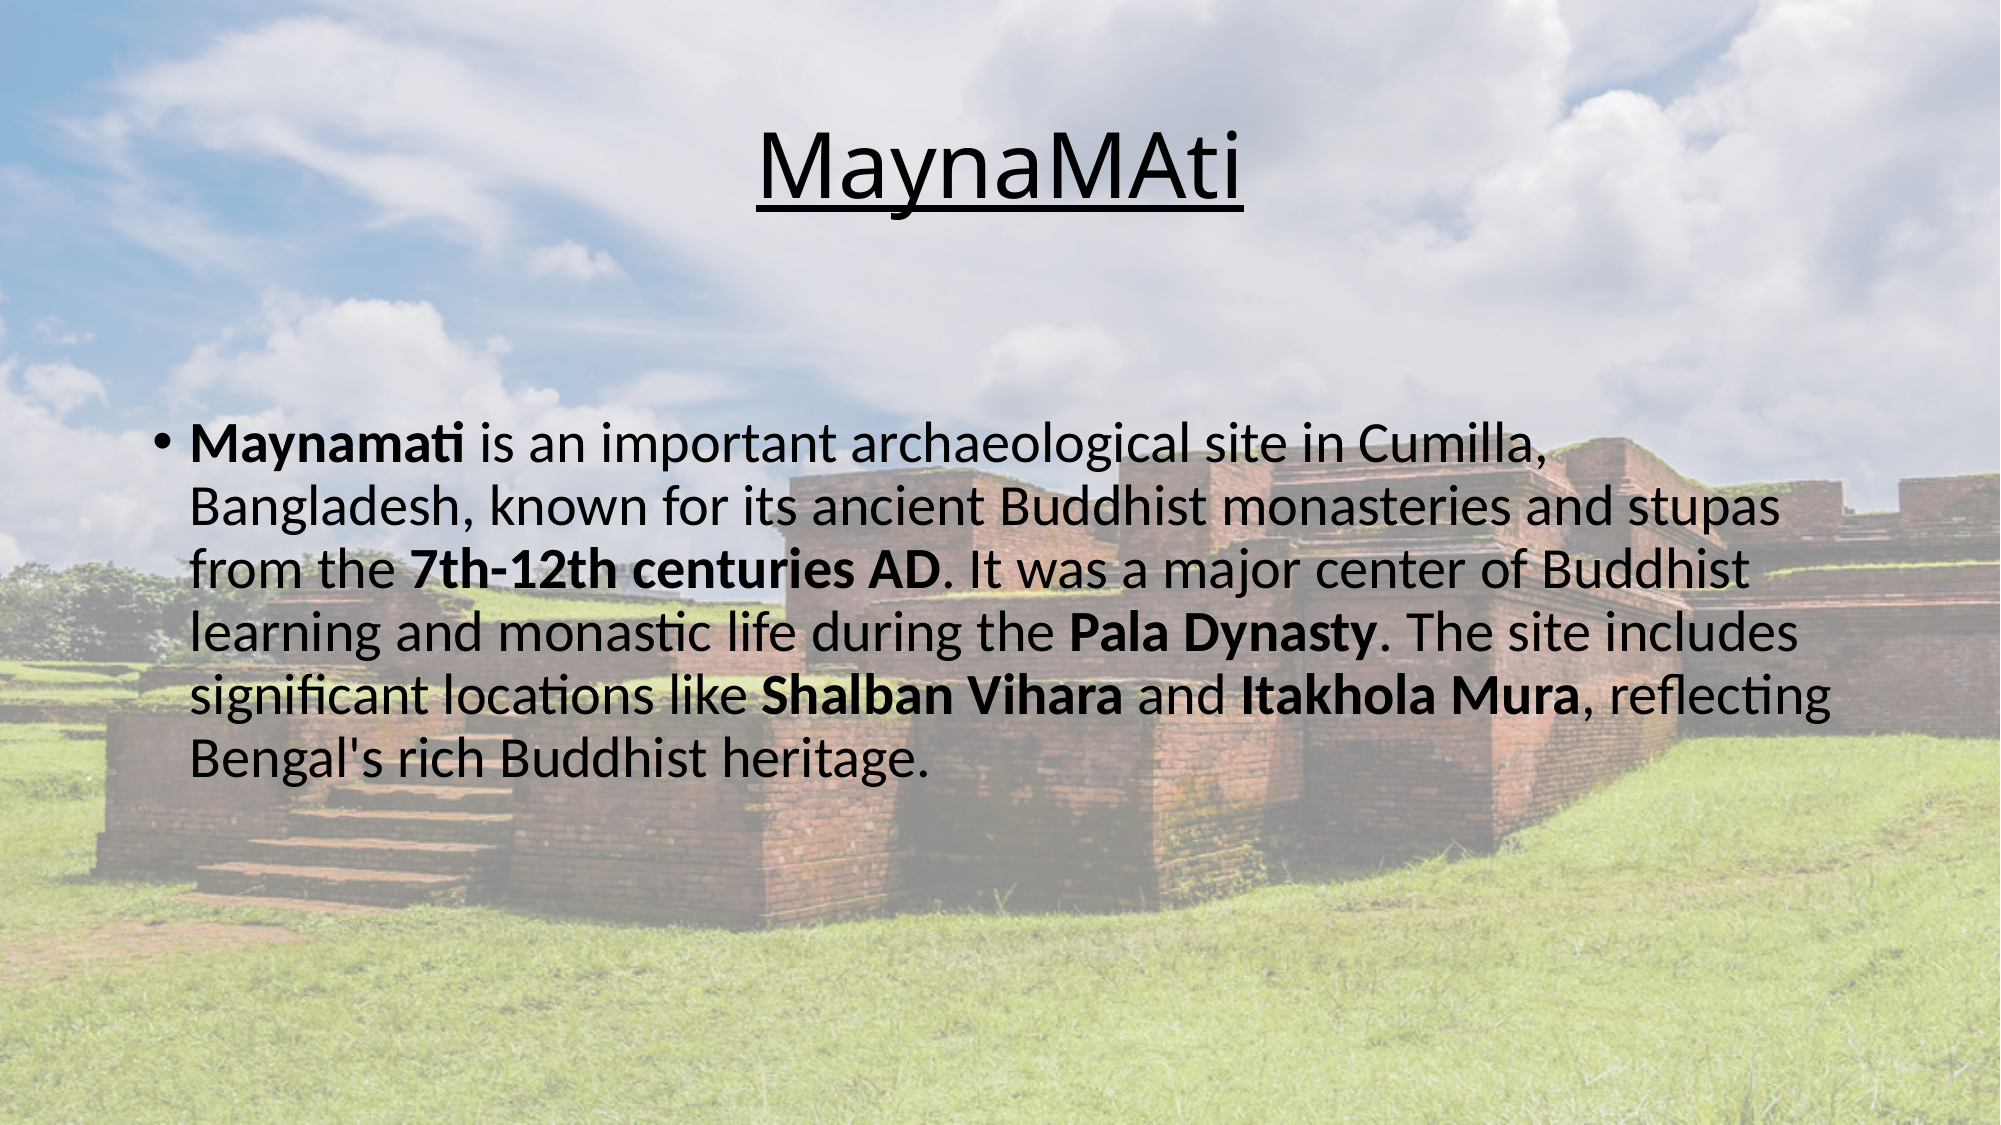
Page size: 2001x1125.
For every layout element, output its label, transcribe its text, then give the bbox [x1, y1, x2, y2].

title MaynaMAti [137, 59, 1863, 230]
list Maynamati is an important archaeological site in Cumilla, Bangladesh, known for its ancient Buddhist monasteries and stupas from the 7th-12th centuries AD. It was a major center of Buddhist learning and monastic life during the Pala Dynasty. The site includes significant locations like Shalban Vihara and Itakhola Mura, reflecting Bengal's rich Buddhist heritage. [137, 230, 1863, 944]
